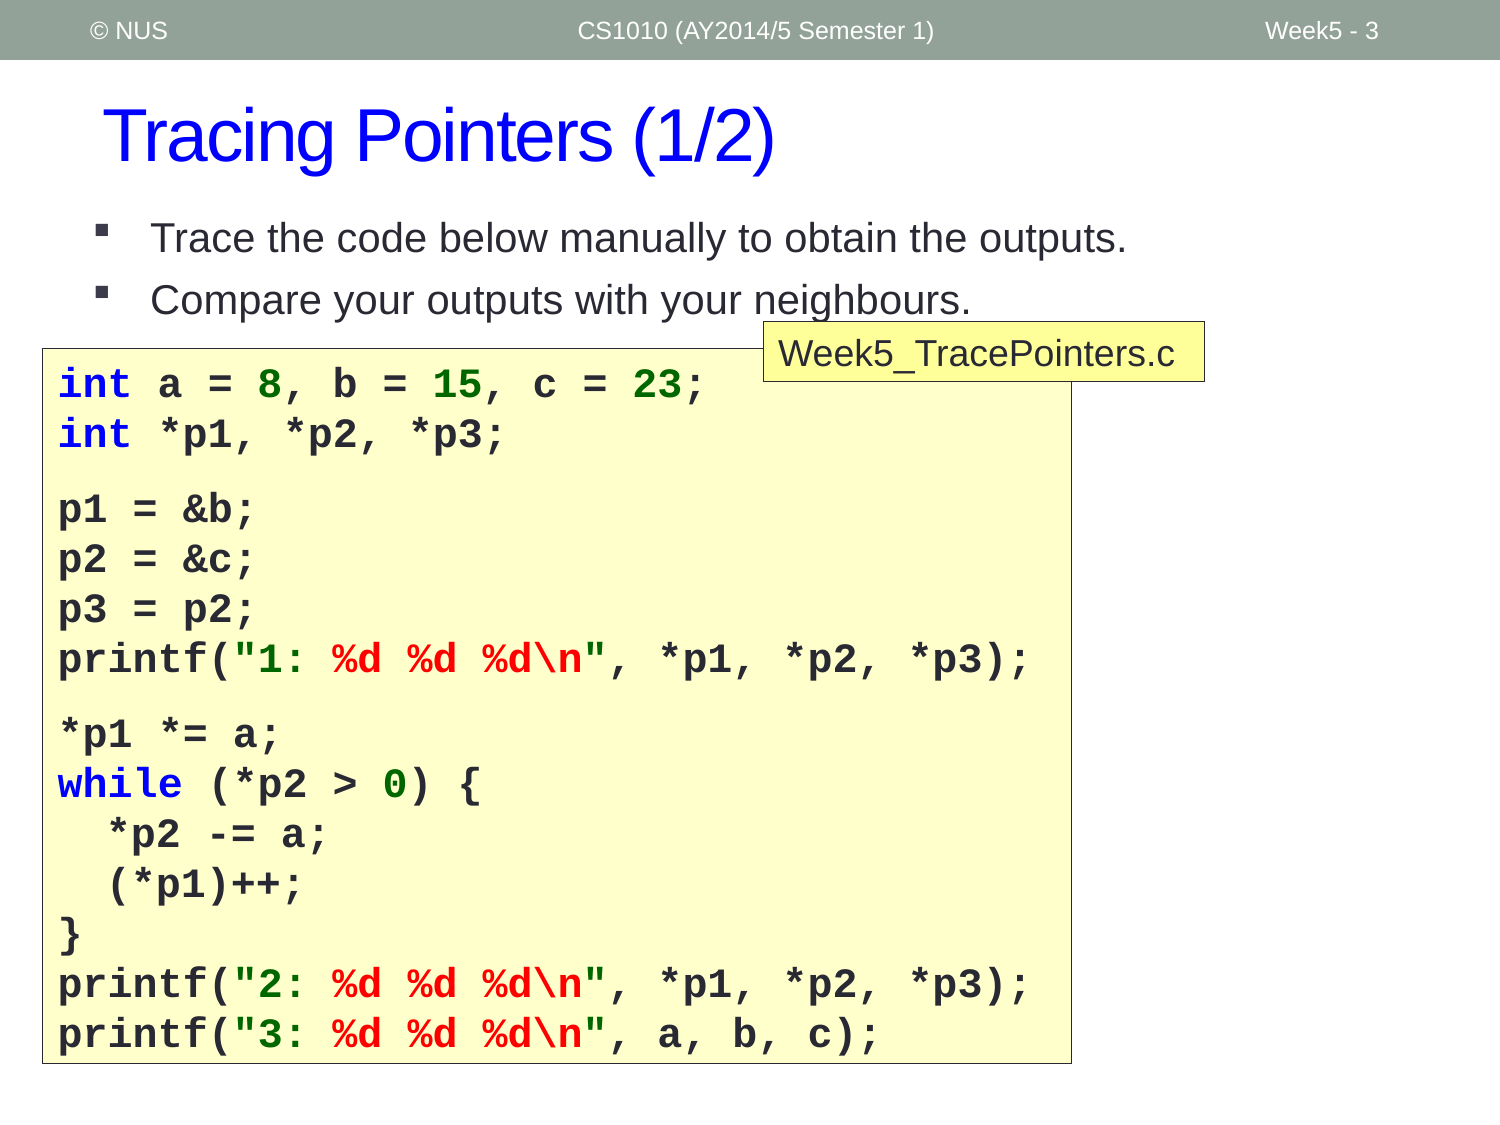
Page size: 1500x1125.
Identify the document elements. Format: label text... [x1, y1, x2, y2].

text_box int a = 8, b = 15, c = 23; int *p1, *p2, *p3; p1 = &b; p2 = &c; p3 = p2; printf("1: %d %d %d\n", *p1, *p2, *p3); *p1 *= a; while (*p2 > 0) { *p2 -= a; (*p1)++; } printf("2: %d %d %d\n", *p1, *p2, *p3); printf("3: %d %d %d\n", a, b, c); [42, 348, 1072, 1064]
slide_number © NUS [75, 3, 550, 57]
text_box Week5_TracePointers.c [763, 321, 1205, 382]
footer CS1010 (AY2014/5 Semester 1) [562, 3, 1238, 57]
slide_number Week5 - 3 [1250, 3, 1425, 57]
title Tracing Pointers (1/2) [87, 62, 1463, 200]
text_box Trace the code below manually to obtain the outputs. Compare your outputs with your neighbours. [77, 202, 1382, 351]
